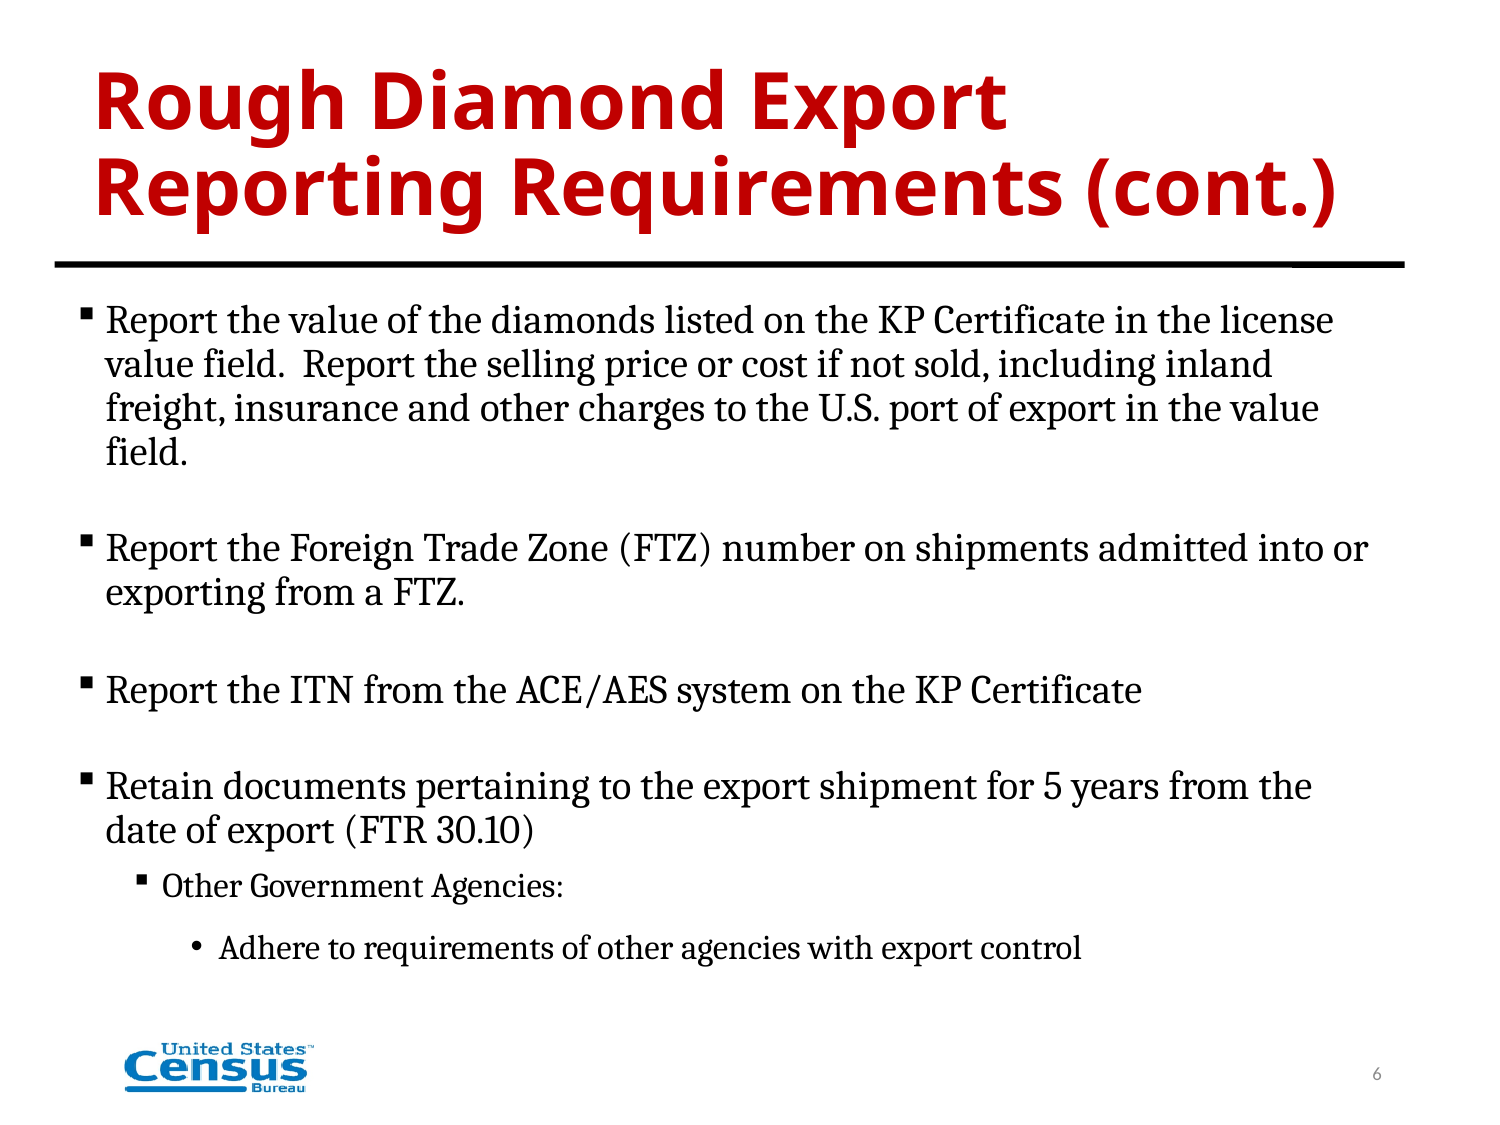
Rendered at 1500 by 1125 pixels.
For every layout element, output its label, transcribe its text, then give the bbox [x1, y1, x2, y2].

title Rough Diamond Export Reporting Requirements (cont.) [77, 38, 1398, 256]
slide_number 6 [1059, 1042, 1397, 1103]
picture [103, 1032, 334, 1103]
list Report the value of the diamonds listed on the KP Certificate in the license value field. Report the selling price or cost if not sold, including inland freight, insurance and other charges to the U.S. port of export in the value field. Report the Foreign Trade Zone (FTZ) number on shipments admitted into or exporting from a FTZ. Report the ITN from the ACE/AES system on the KP Certificate Retain documents pertaining to the export shipment for 5 years from the date of export (FTR 30.10) Other Government Agencies: Adhere to requirements of other agencies with export control [62, 291, 1397, 981]
